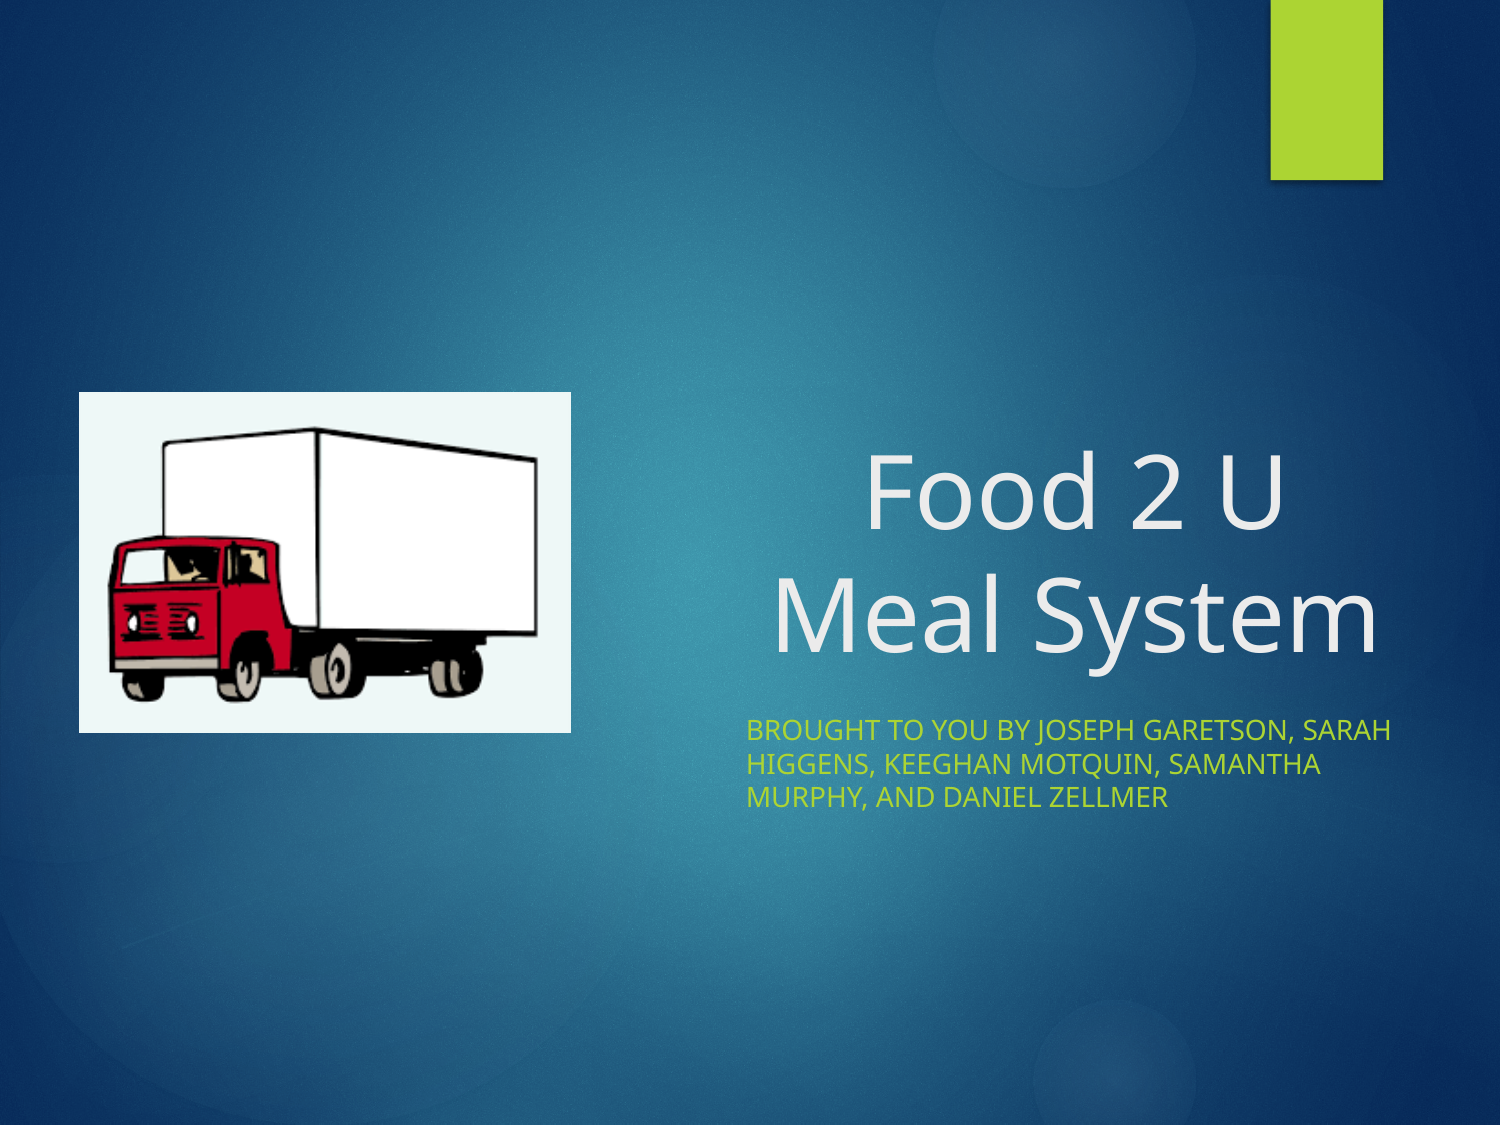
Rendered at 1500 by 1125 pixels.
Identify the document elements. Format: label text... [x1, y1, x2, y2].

subtitle Brought to you by joseph garetson, sarah higgens, keeghan motquin, Samantha murphy, and Daniel zellmer [730, 705, 1421, 905]
picture [78, 392, 571, 733]
title Food 2 U Meal System [730, 303, 1421, 682]
